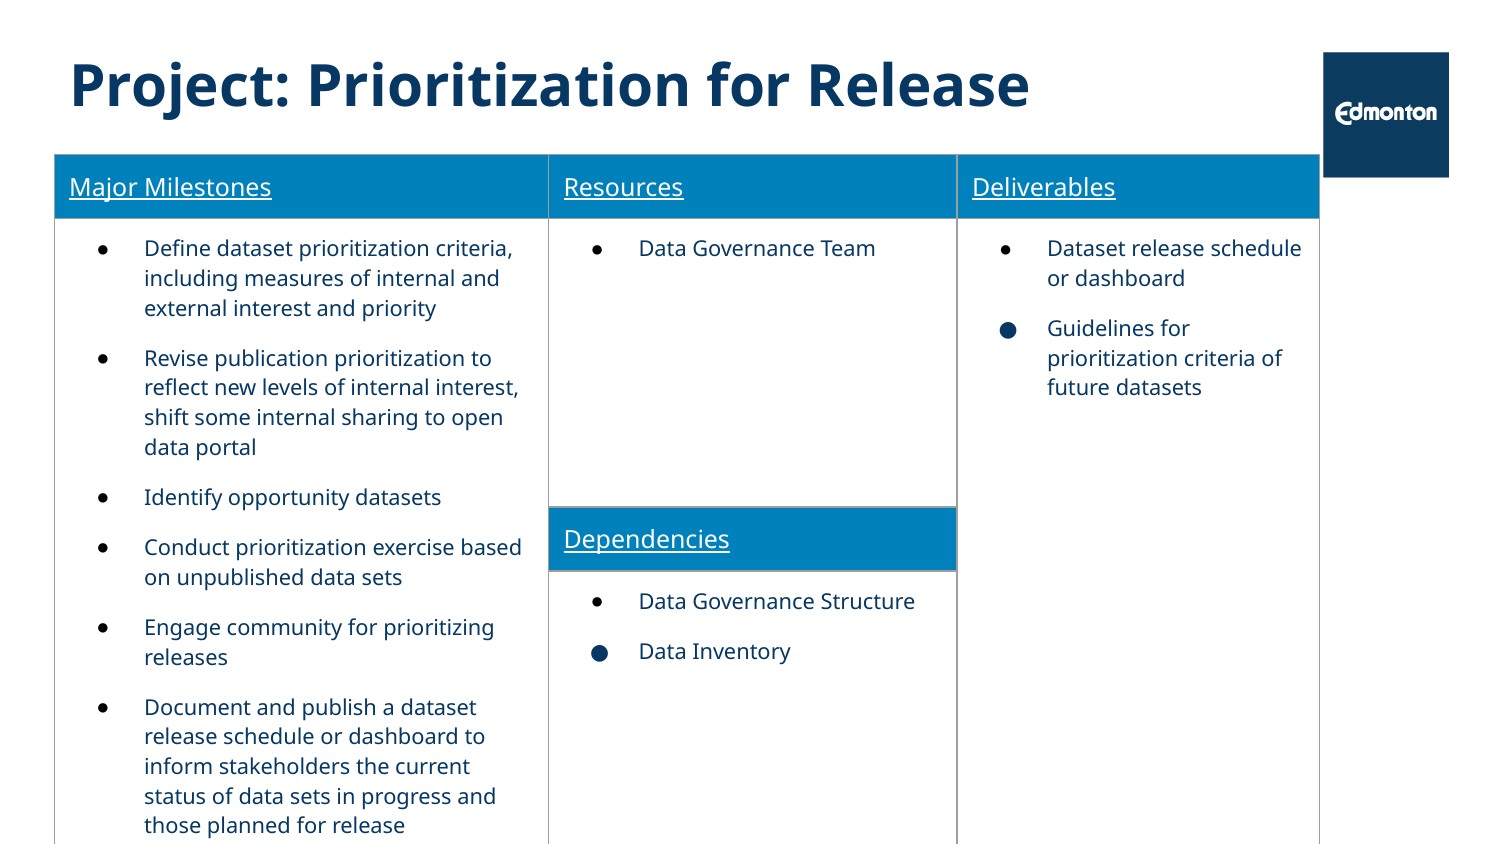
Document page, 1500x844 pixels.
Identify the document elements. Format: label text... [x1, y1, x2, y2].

table_cell Data Governance Team [549, 219, 956, 506]
table_header Deliverables [958, 155, 1319, 218]
picture [0, 0, 1500, 844]
table_cell Dependencies [549, 508, 956, 570]
table_header Major Milestones [55, 155, 548, 218]
table_cell Dataset release schedule or dashboard Guidelines for prioritization criteria of future datasets [958, 219, 1319, 844]
table_header Resources [549, 155, 956, 218]
table_cell Data Governance Structure Data Inventory [549, 572, 956, 844]
table_cell Define dataset prioritization criteria, including measures of internal and external interest and priority Revise publication prioritization to reflect new levels of internal interest, shift some internal sharing to open data portal Identify opportunity datasets Conduct prioritization exercise based on unpublished data sets Engage community for prioritizing releases Document and publish a dataset release schedule or dashboard to inform stakeholders the current status of data sets in progress and those planned for release [55, 219, 548, 844]
title Project: Prioritization for Release [54, 33, 1196, 128]
